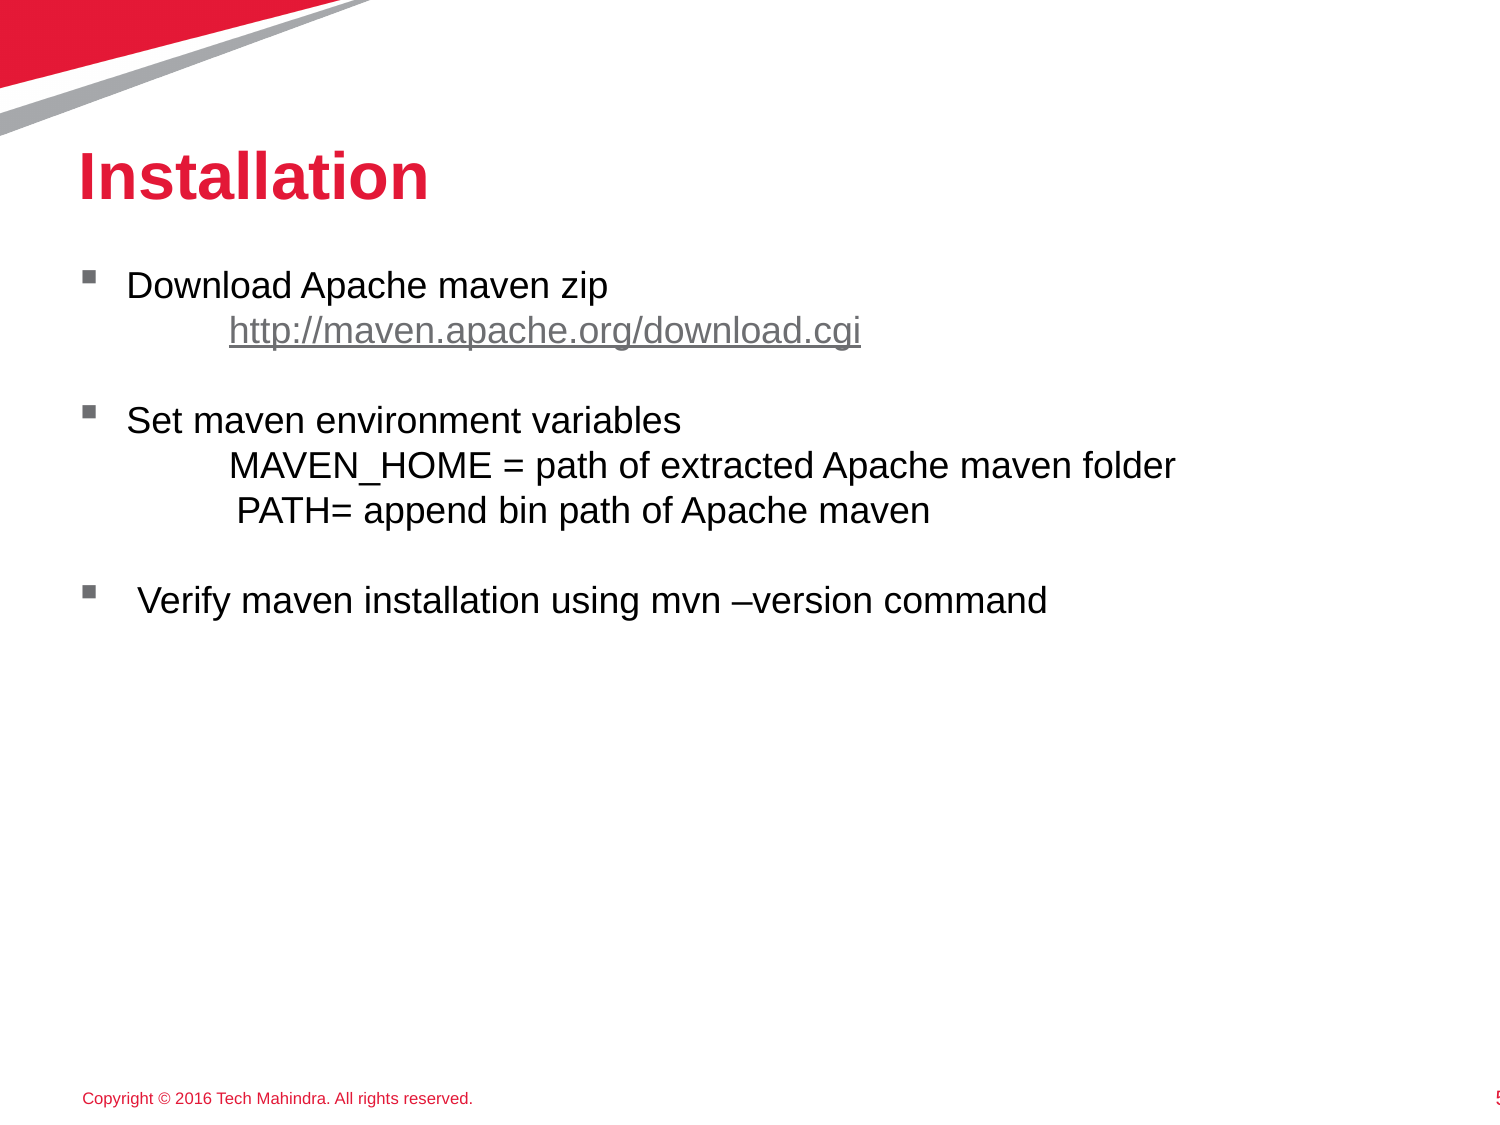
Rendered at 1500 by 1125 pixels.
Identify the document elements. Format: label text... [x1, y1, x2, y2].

list Download Apache maven zip http://maven.apache.org/download.cgi Set maven environment variables MAVEN_HOME = path of extracted Apache maven folder PATH= append bin path of Apache maven Verify maven installation using mvn –version command [78, 260, 1429, 779]
title Installation [78, 92, 1429, 215]
picture [0, 0, 373, 136]
